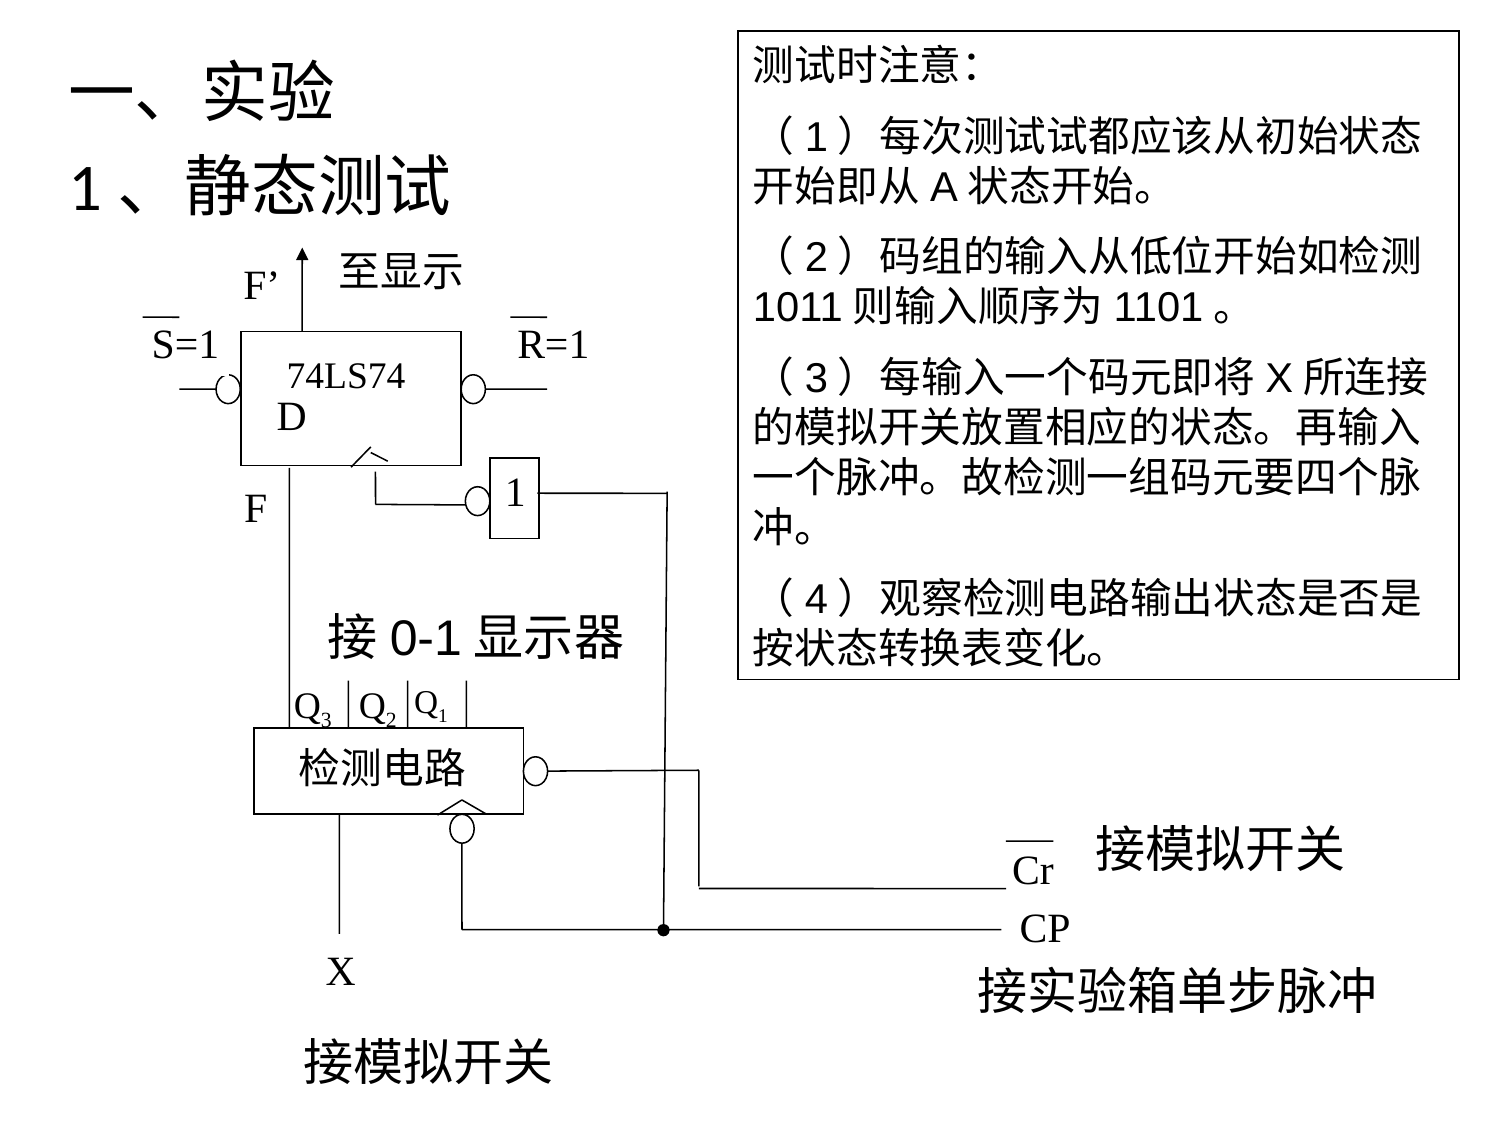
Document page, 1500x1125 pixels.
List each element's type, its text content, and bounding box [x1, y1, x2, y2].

list 一、实验 1、静态测试 [53, 42, 738, 244]
text_box 检测电路 [278, 742, 487, 800]
text_box [461, 374, 486, 404]
text_box 接0-1显示器 [312, 597, 656, 673]
text_box [523, 756, 548, 786]
text_box [449, 814, 475, 844]
text_box Q2 [348, 680, 407, 728]
text_box Cr [1001, 843, 1065, 894]
text_box [465, 486, 490, 516]
text_box Q3 [289, 680, 337, 729]
text_box 接模拟开关 [289, 1023, 656, 1098]
text_box [296, 247, 309, 331]
text_box S=1 [142, 317, 229, 375]
text_box 测试时注意： （1）每次测试试都应该从初始状态开始即从A状态开始。 （2）码组的输入从低位开始如检测1011则输入顺序为1101。 （3）每输入一个码元即将X所连接的模拟开关放置相应的状态。再输入一个脉冲。故检测一组码元要四个脉冲。 （4）观察检测电路输出状态是否是按状态转换表变化。 [738, 31, 1459, 680]
text_box 接模拟开关 [1080, 810, 1447, 886]
text_box X [315, 943, 367, 995]
text_box 至显示 [314, 245, 489, 296]
text_box R=1 [510, 317, 597, 375]
text_box Q1 [407, 680, 455, 728]
text_box 接实验箱单步脉冲 [962, 952, 1459, 1027]
text_box [216, 374, 241, 404]
text_box 74LS74 [272, 351, 420, 387]
text_box [253, 727, 524, 815]
text_box F [230, 481, 282, 532]
text_box CP [1013, 900, 1077, 952]
text_box [657, 771, 670, 937]
text_box 1 [490, 457, 539, 539]
text_box F’ [234, 258, 290, 315]
text_box D [240, 331, 462, 466]
